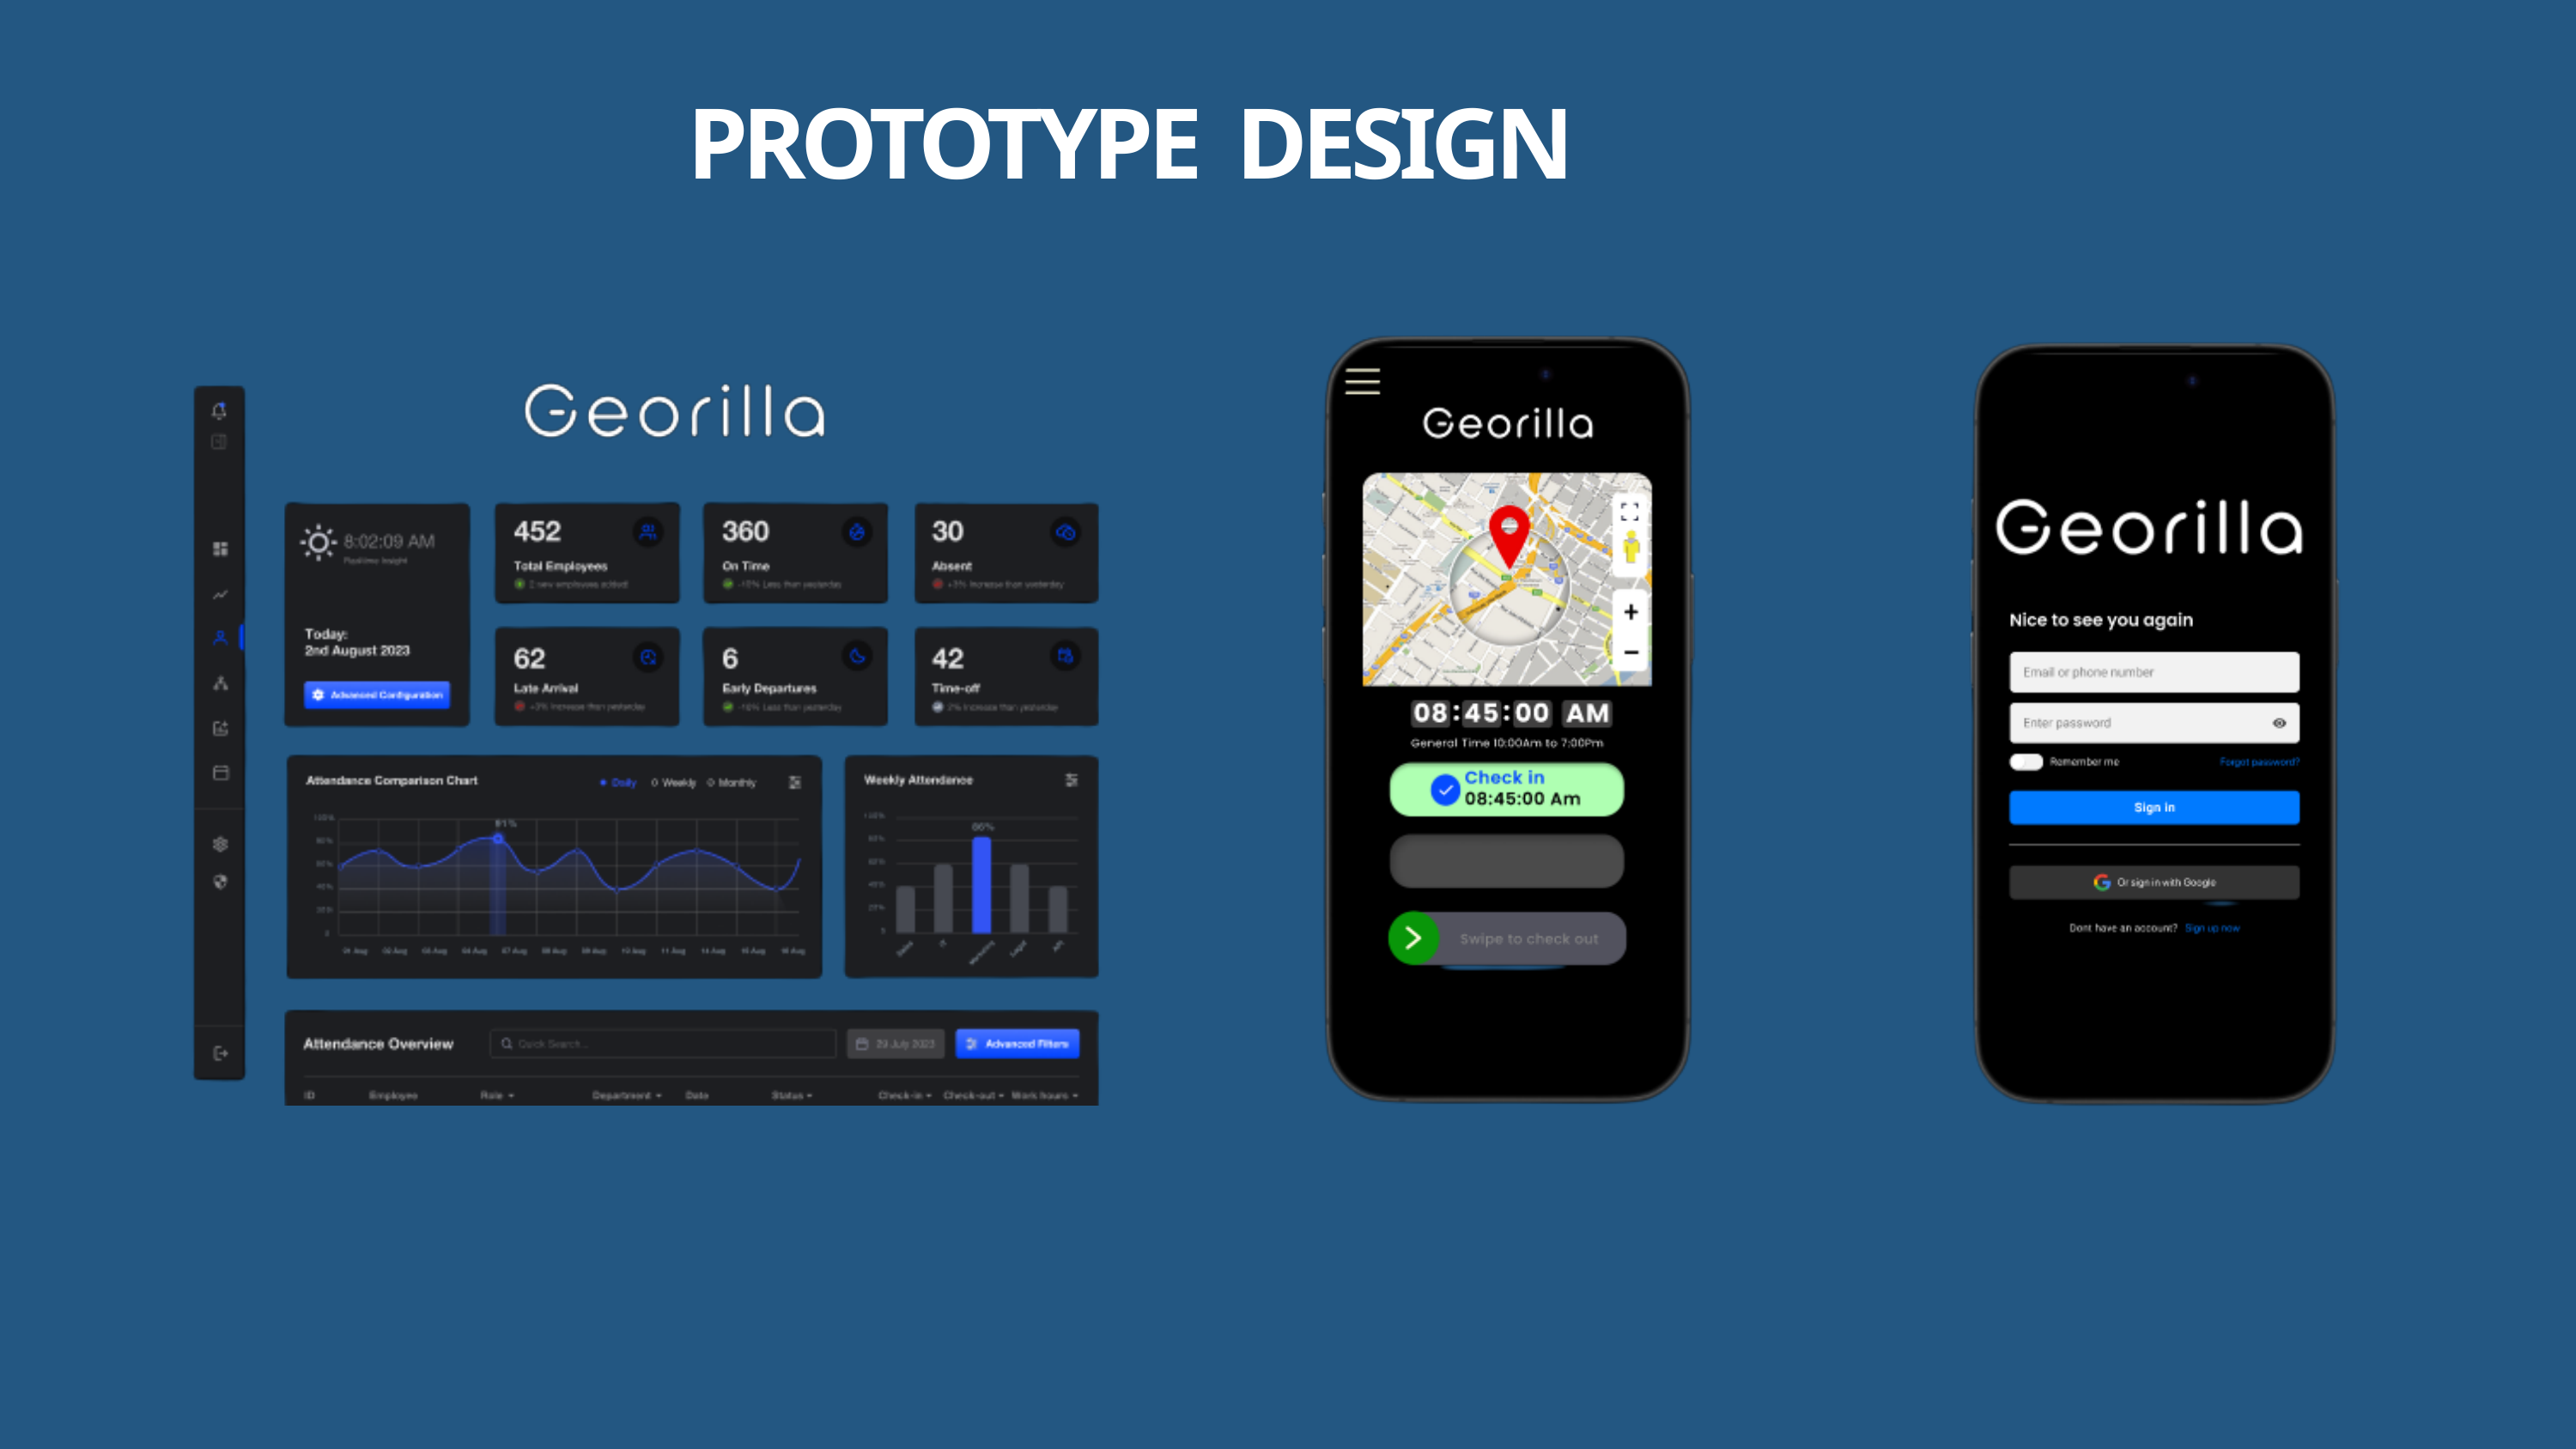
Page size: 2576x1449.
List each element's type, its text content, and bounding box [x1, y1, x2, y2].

text_box [1288, 324, 1735, 1125]
text_box [1945, 323, 2361, 1125]
text_box [144, 343, 1164, 1106]
text_box PROTOTYPE DESIGN [687, 104, 2251, 199]
